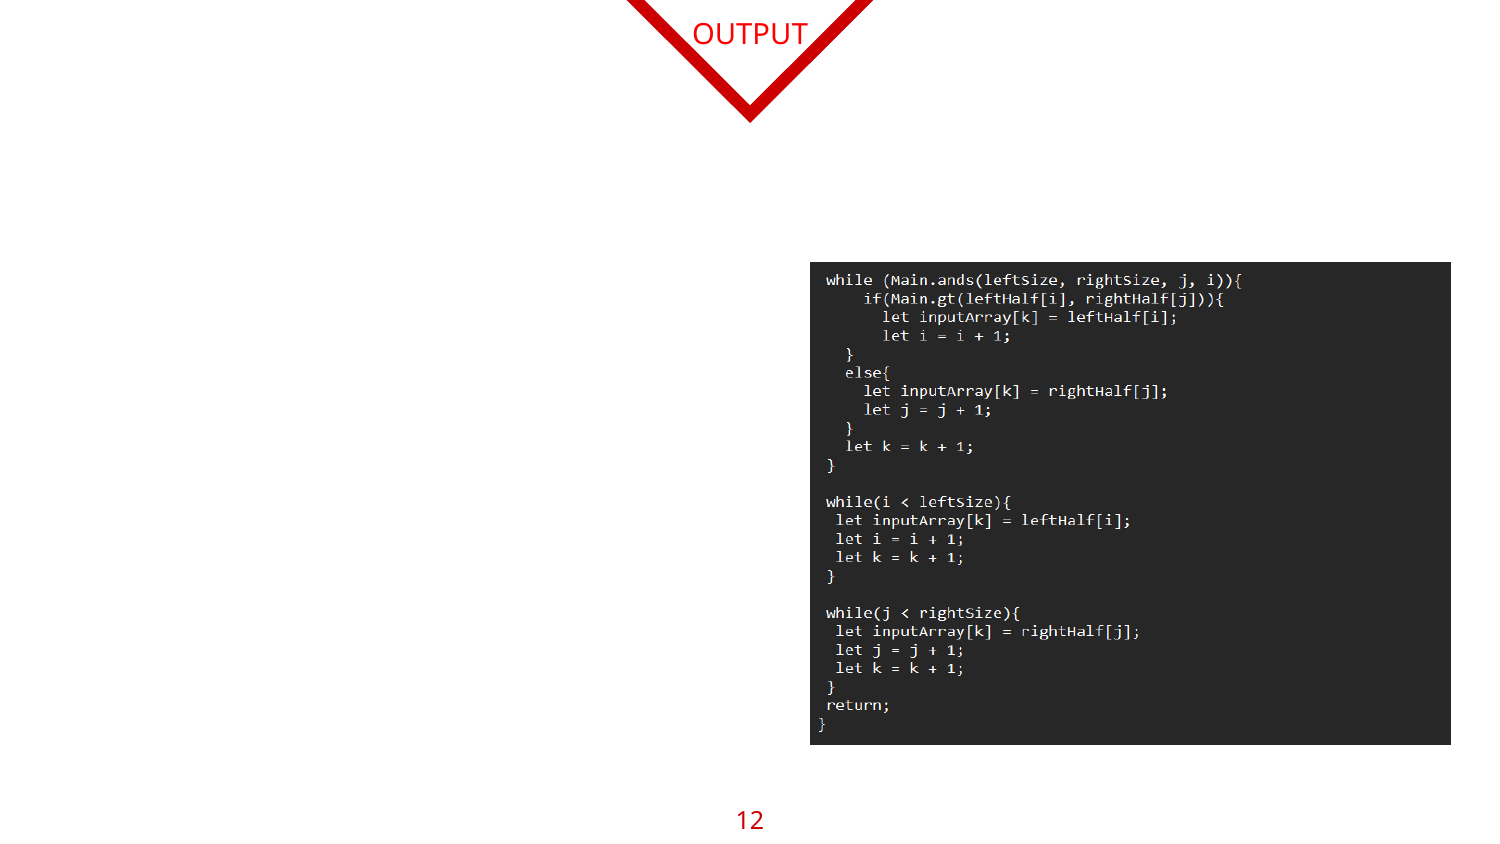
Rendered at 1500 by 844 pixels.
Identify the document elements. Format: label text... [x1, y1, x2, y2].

slide_number 12 [0, 789, 1500, 844]
picture [809, 262, 1451, 746]
title OUTPUT [654, 0, 846, 76]
